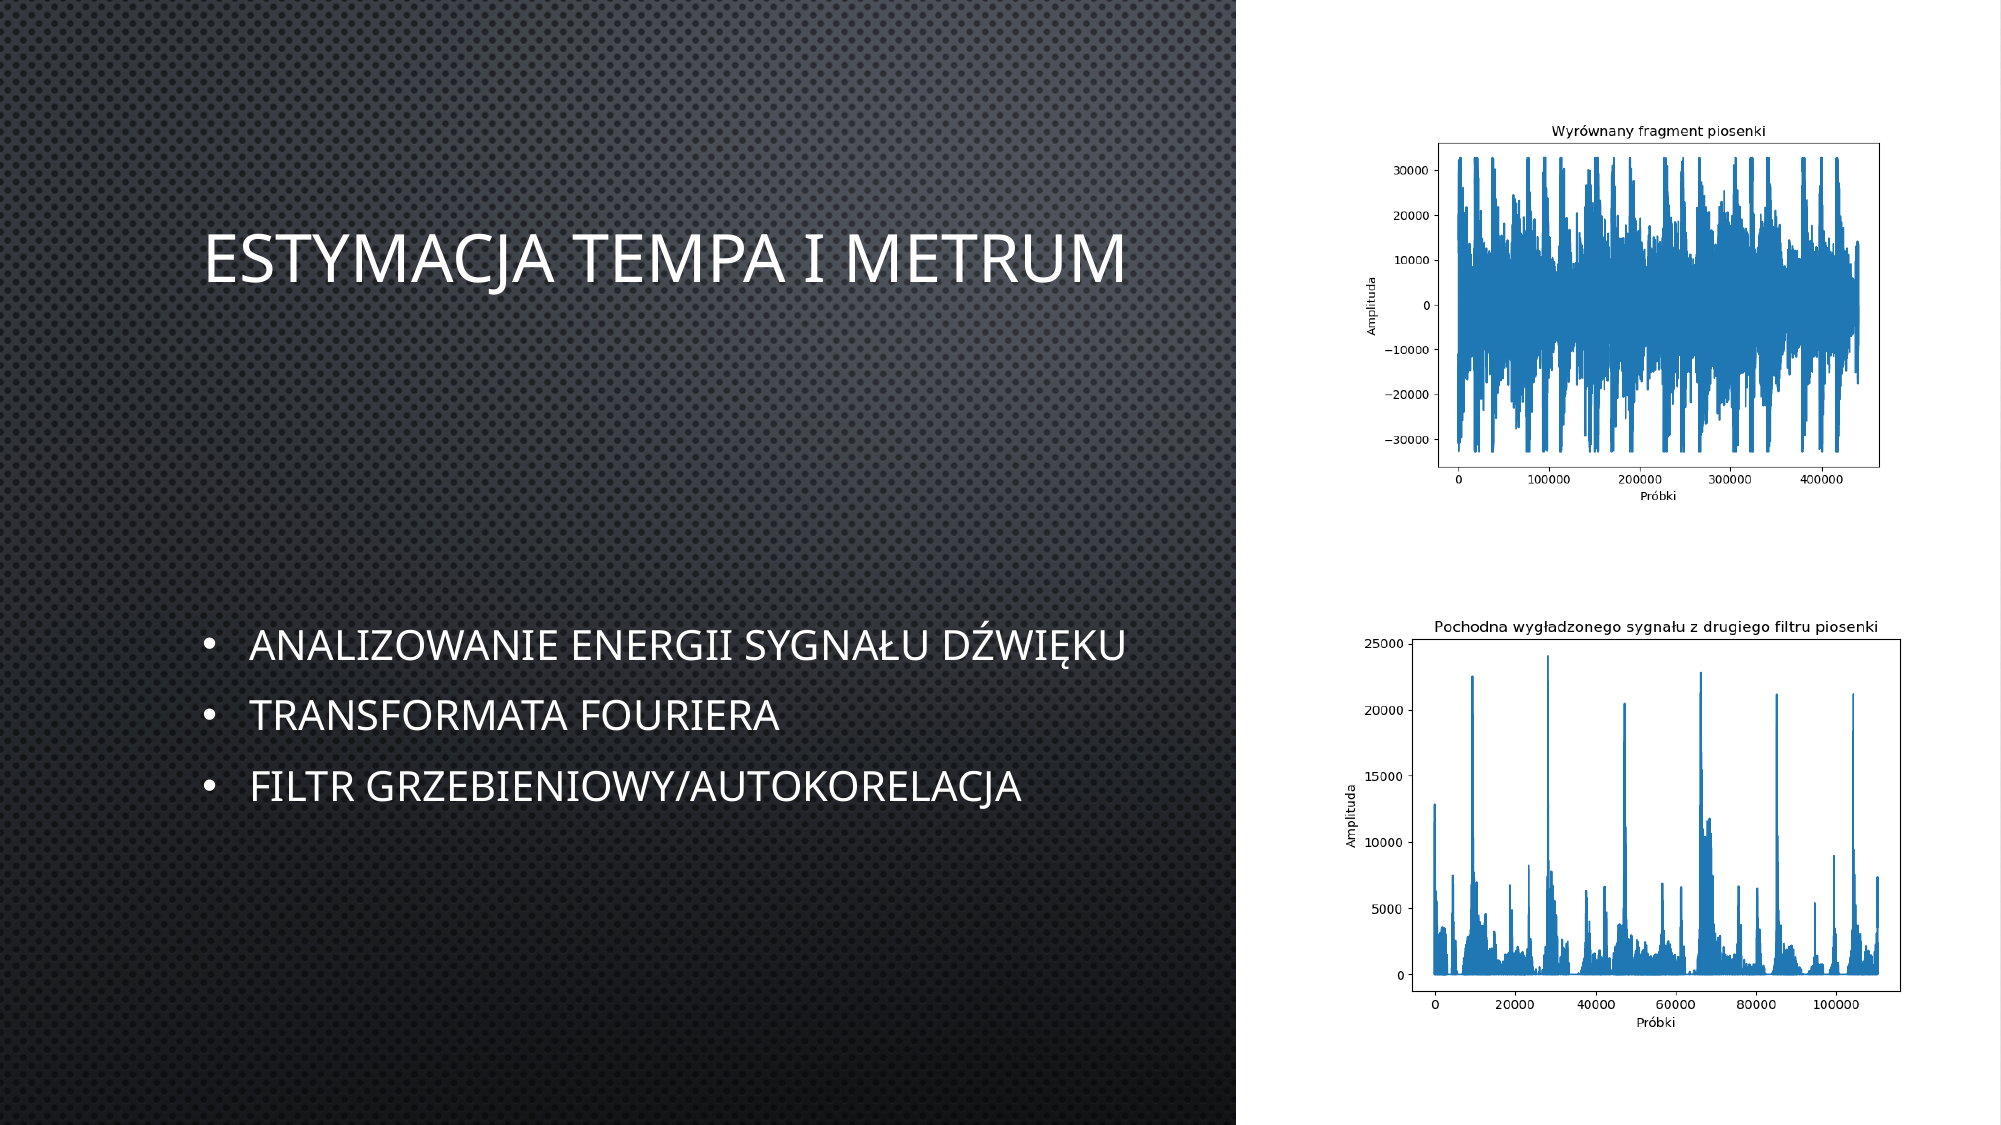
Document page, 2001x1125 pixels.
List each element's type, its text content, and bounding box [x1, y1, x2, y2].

list Analizowanie energii sygnału dźwięku Transformata Fouriera Filtr Grzebieniowy/Autokorelacja [187, 437, 1159, 991]
text_box [1234, 0, 2000, 1125]
picture [1354, 112, 1891, 515]
picture [1332, 607, 1913, 1043]
title Estymacja tempa i metrum [187, 99, 1178, 413]
